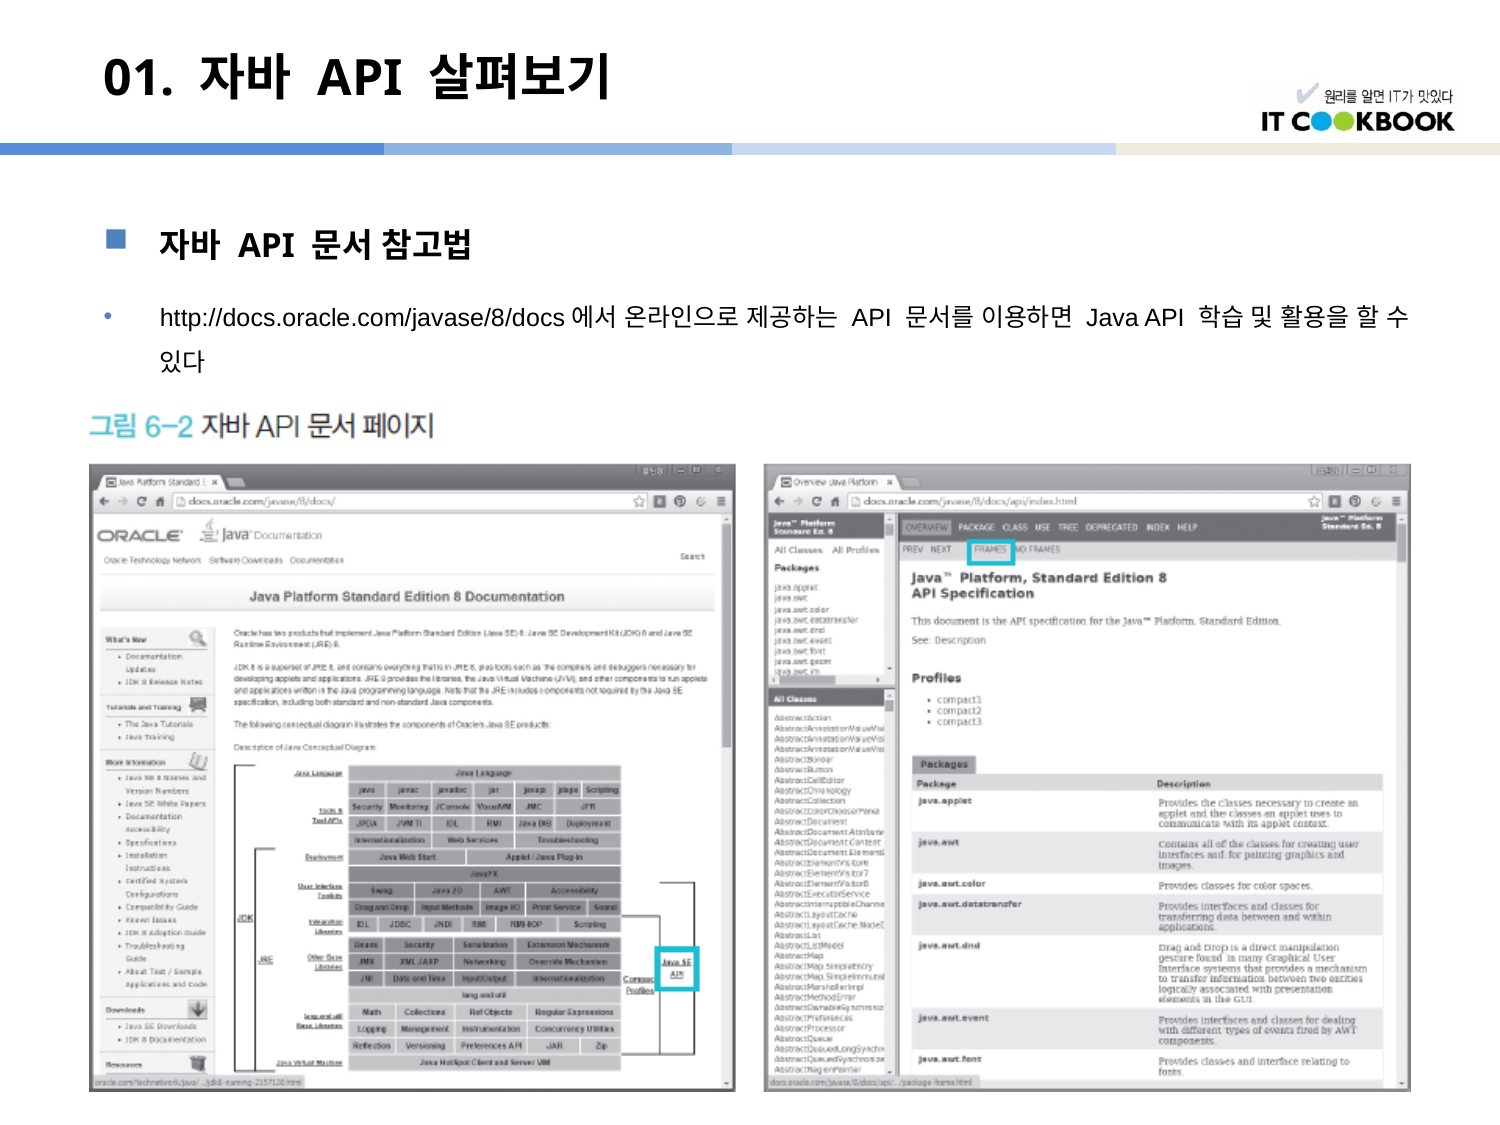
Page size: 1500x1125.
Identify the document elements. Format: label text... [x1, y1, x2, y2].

picture [88, 411, 1412, 1092]
list 자바 API 문서 참고법 [88, 196, 1436, 278]
title 01. 자바 API 살펴보기 [88, 30, 1211, 121]
picture [1257, 79, 1458, 133]
text_box http://docs.oracle.com/javase/8/docs에서 온라인으로 제공하는 API 문서를 이용하면 Java API 학습 및 활용을 할 수 있다 [88, 278, 1436, 468]
